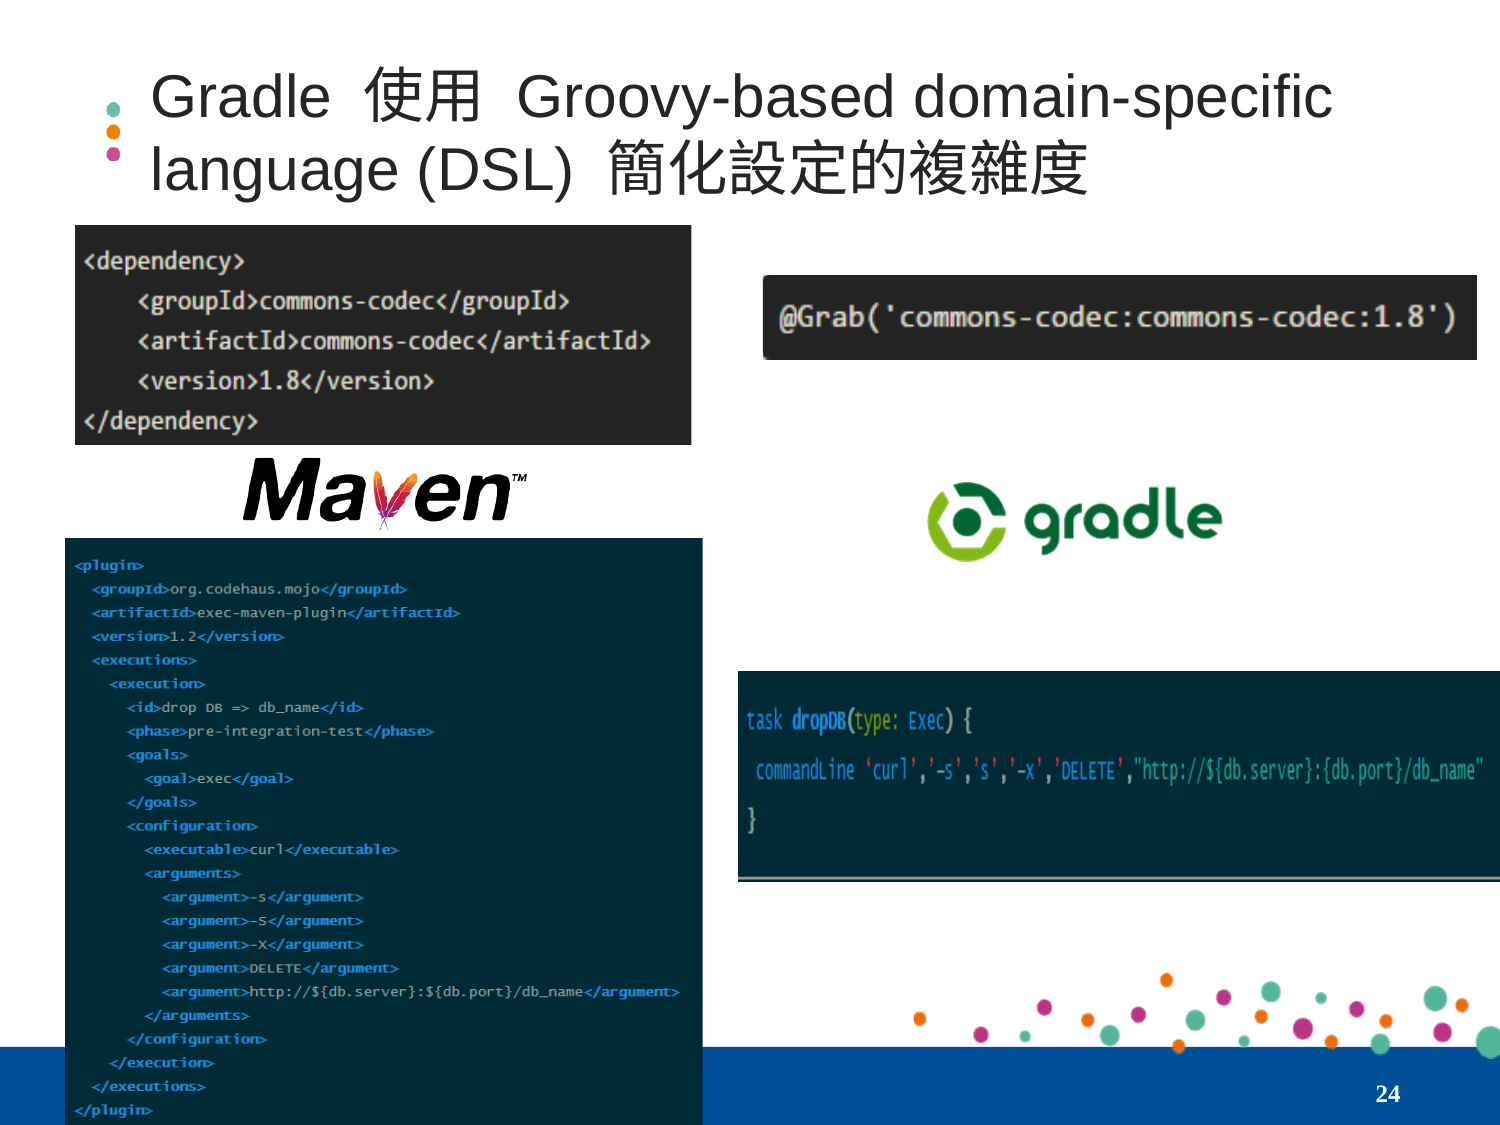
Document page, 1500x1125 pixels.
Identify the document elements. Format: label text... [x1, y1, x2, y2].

text_box [927, 482, 1223, 562]
title Gradle 使用 Groovy-based domain-specific language (DSL) 簡化設定的複雜度 [105, 55, 1395, 205]
text_box [738, 671, 1500, 882]
text_box [242, 457, 527, 530]
picture [913, 973, 1500, 1059]
slide_number ‹#› [1369, 1072, 1407, 1105]
text_box [762, 275, 1477, 360]
text_box [65, 538, 703, 1125]
text_box [75, 224, 692, 445]
